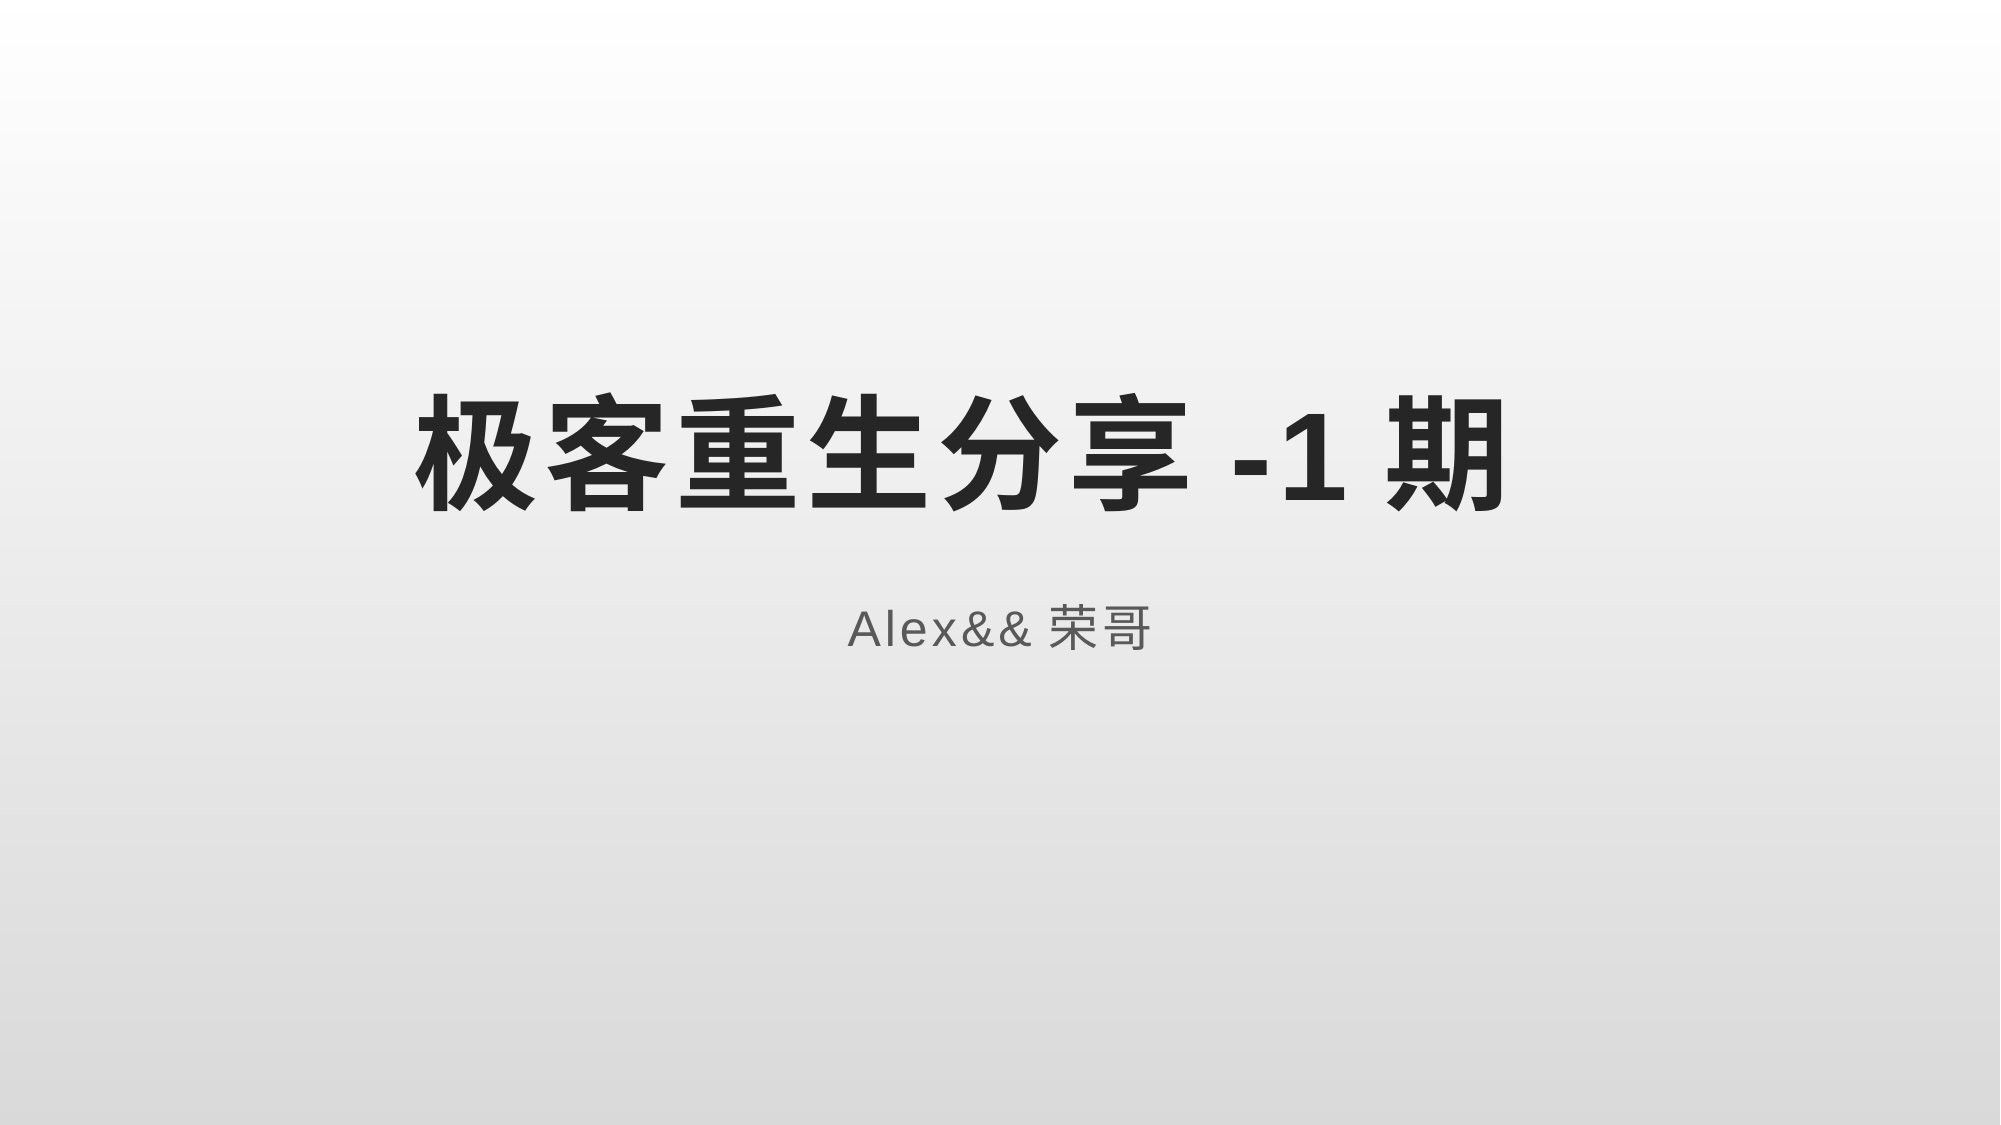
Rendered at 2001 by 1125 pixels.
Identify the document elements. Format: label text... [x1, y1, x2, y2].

title 极客重生分享-1期 [157, 111, 1766, 533]
subtitle Alex&&荣哥 [196, 582, 1804, 824]
